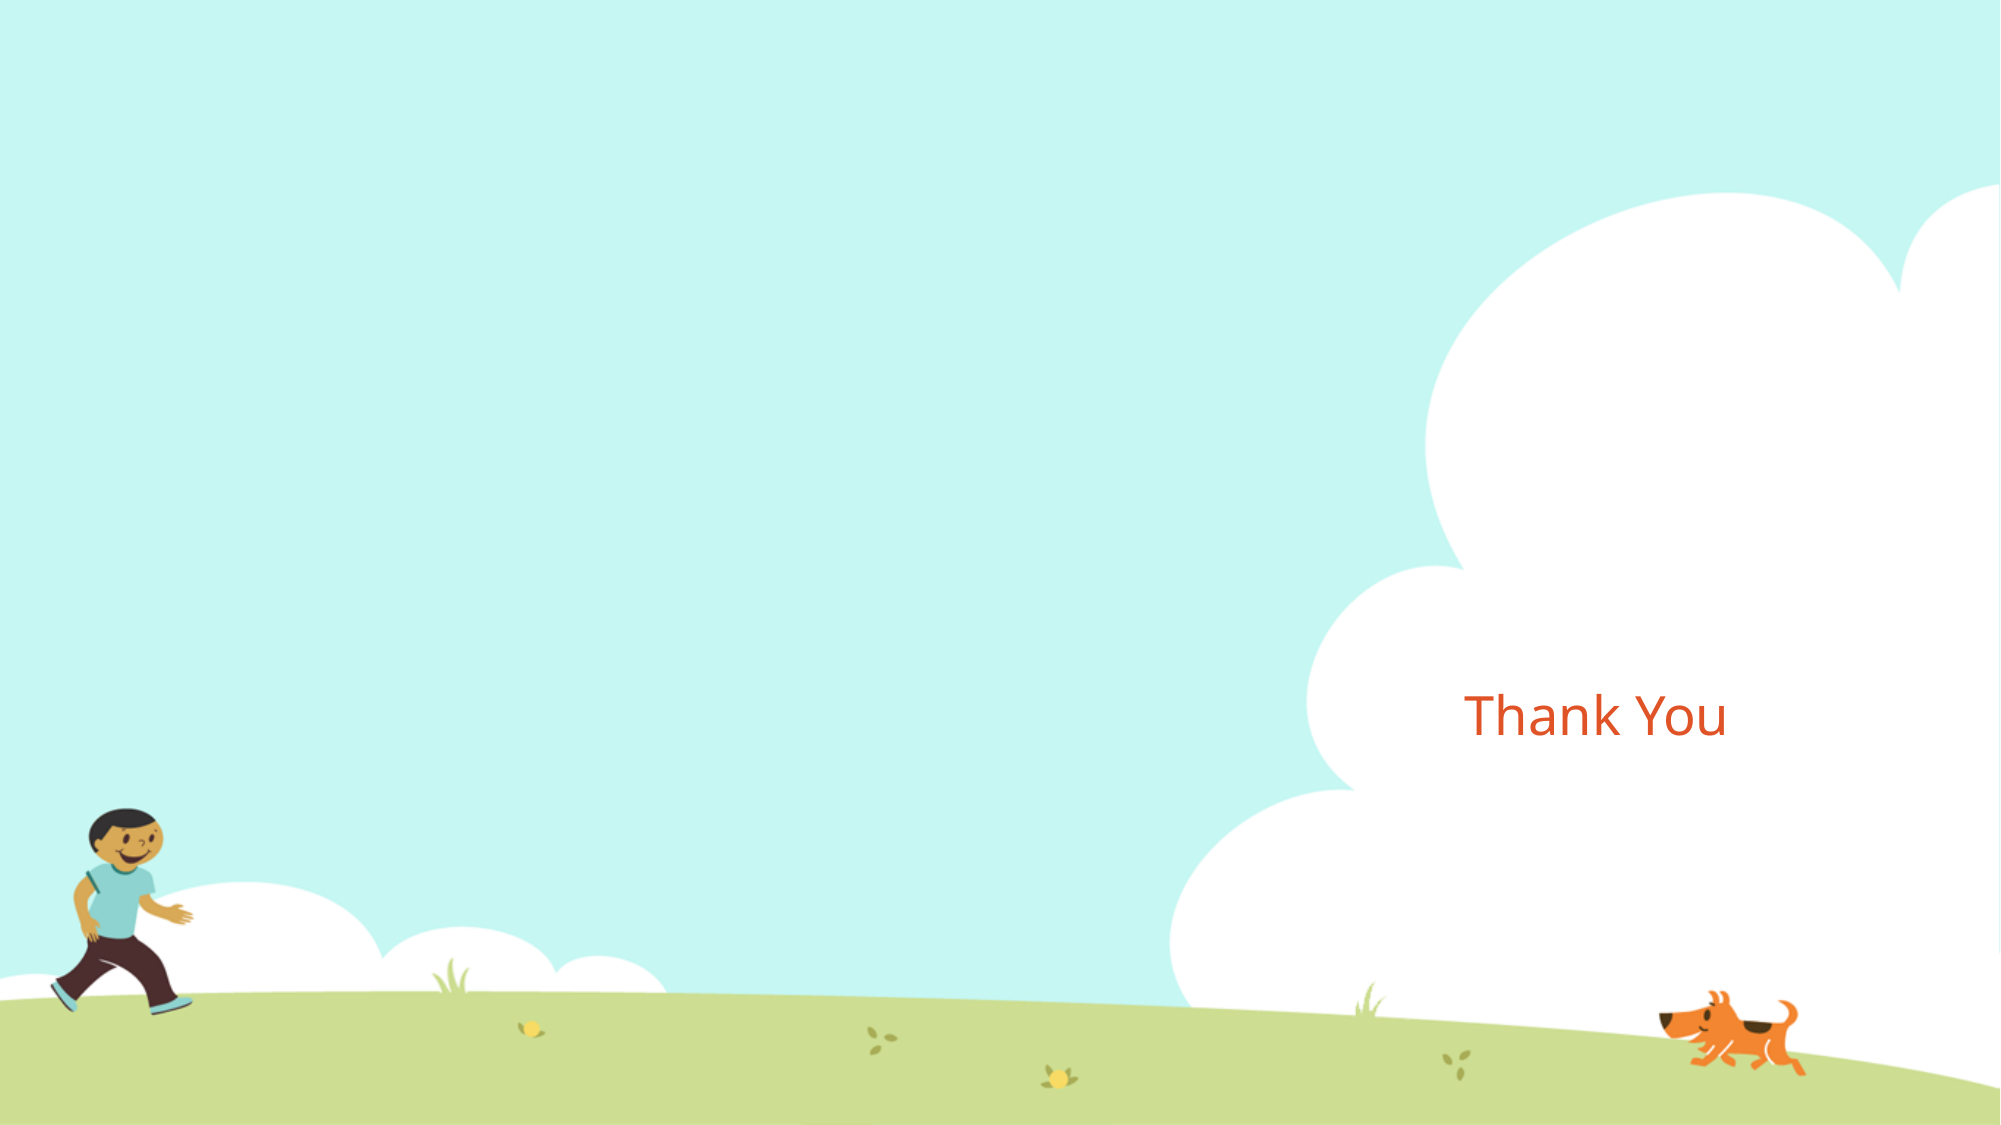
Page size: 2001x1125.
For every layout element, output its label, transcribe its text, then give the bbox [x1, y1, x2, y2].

picture [0, 0, 2001, 1125]
title Thank You [1449, 373, 1900, 755]
